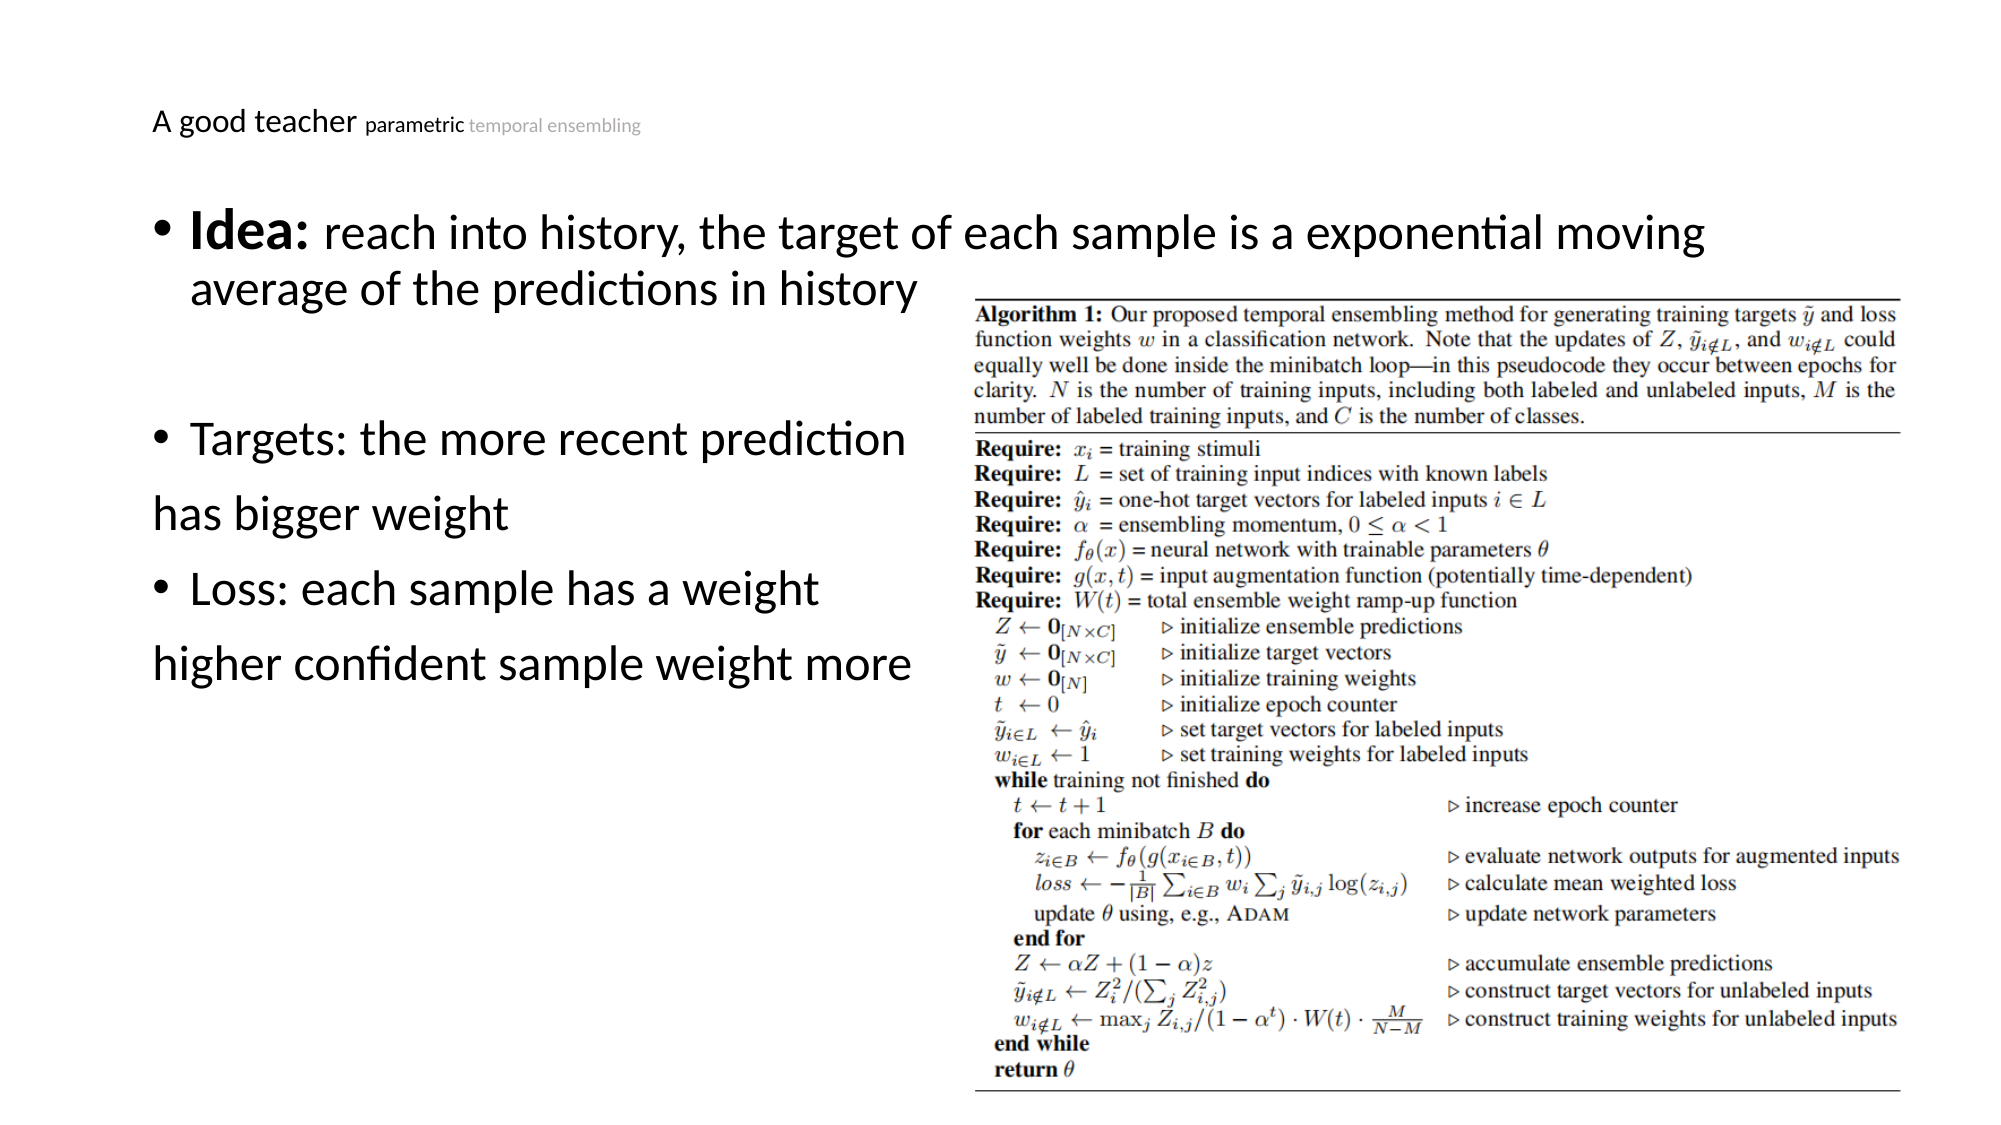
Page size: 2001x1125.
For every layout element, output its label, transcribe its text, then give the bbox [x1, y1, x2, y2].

picture [948, 283, 1936, 1105]
list Idea: reach into history, the target of each sample is a exponential moving average of the predictions in history Targets: the more recent prediction has bigger weight Loss: each sample has a weight higher confident sample weight more [137, 193, 1863, 1014]
title A good teacher parametric temporal ensembling [137, 59, 1863, 193]
